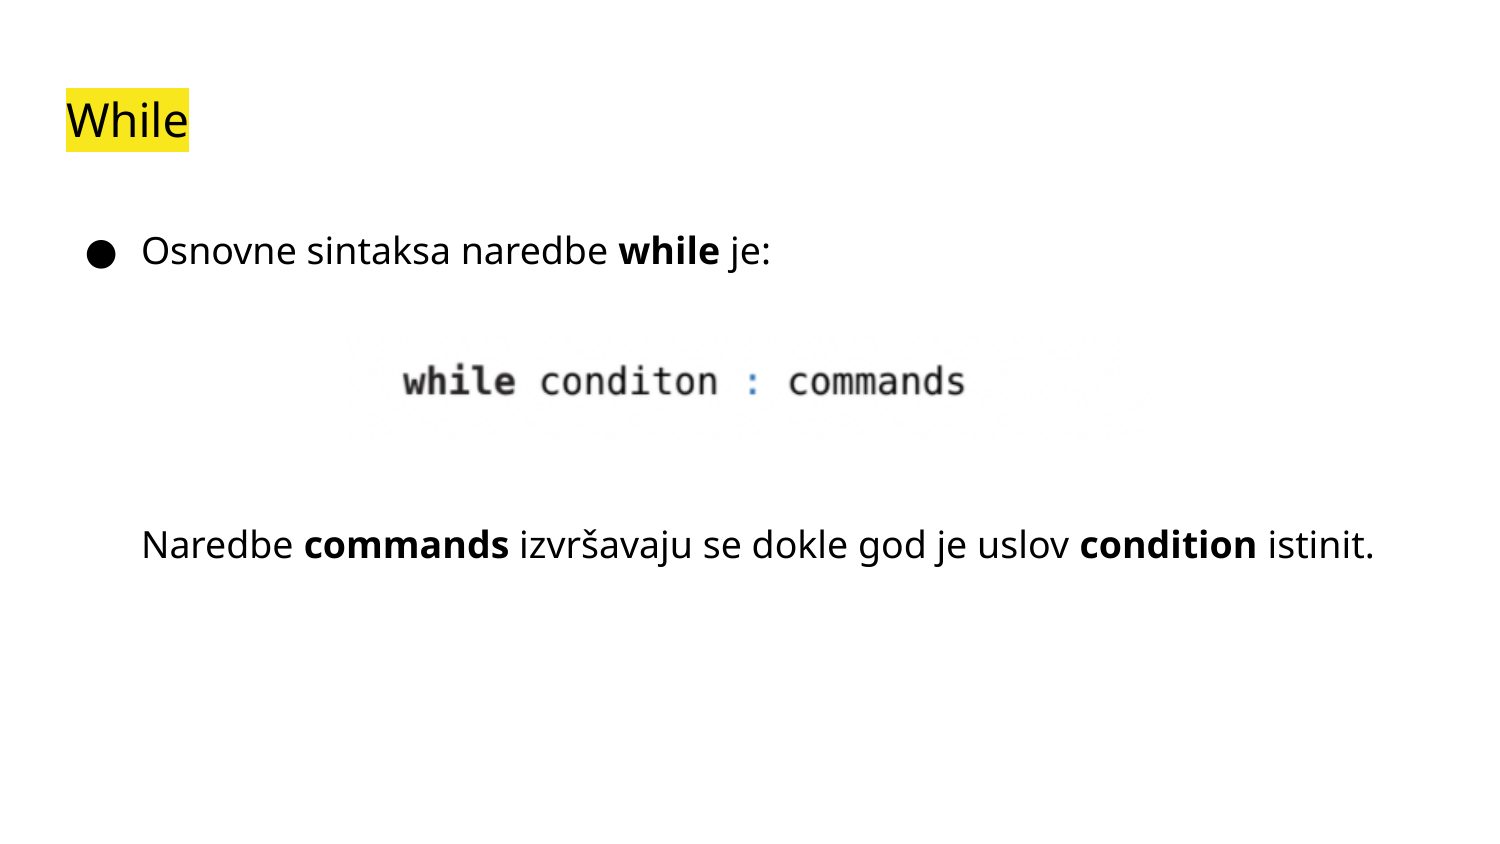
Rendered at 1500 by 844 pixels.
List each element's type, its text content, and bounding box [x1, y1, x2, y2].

list Osnovne sintaksa naredbe while je: Naredbe commands izvršavaju se dokle god je uslov condition istinit. [51, 202, 1449, 750]
picture [345, 335, 1155, 441]
title While [51, 72, 1449, 167]
